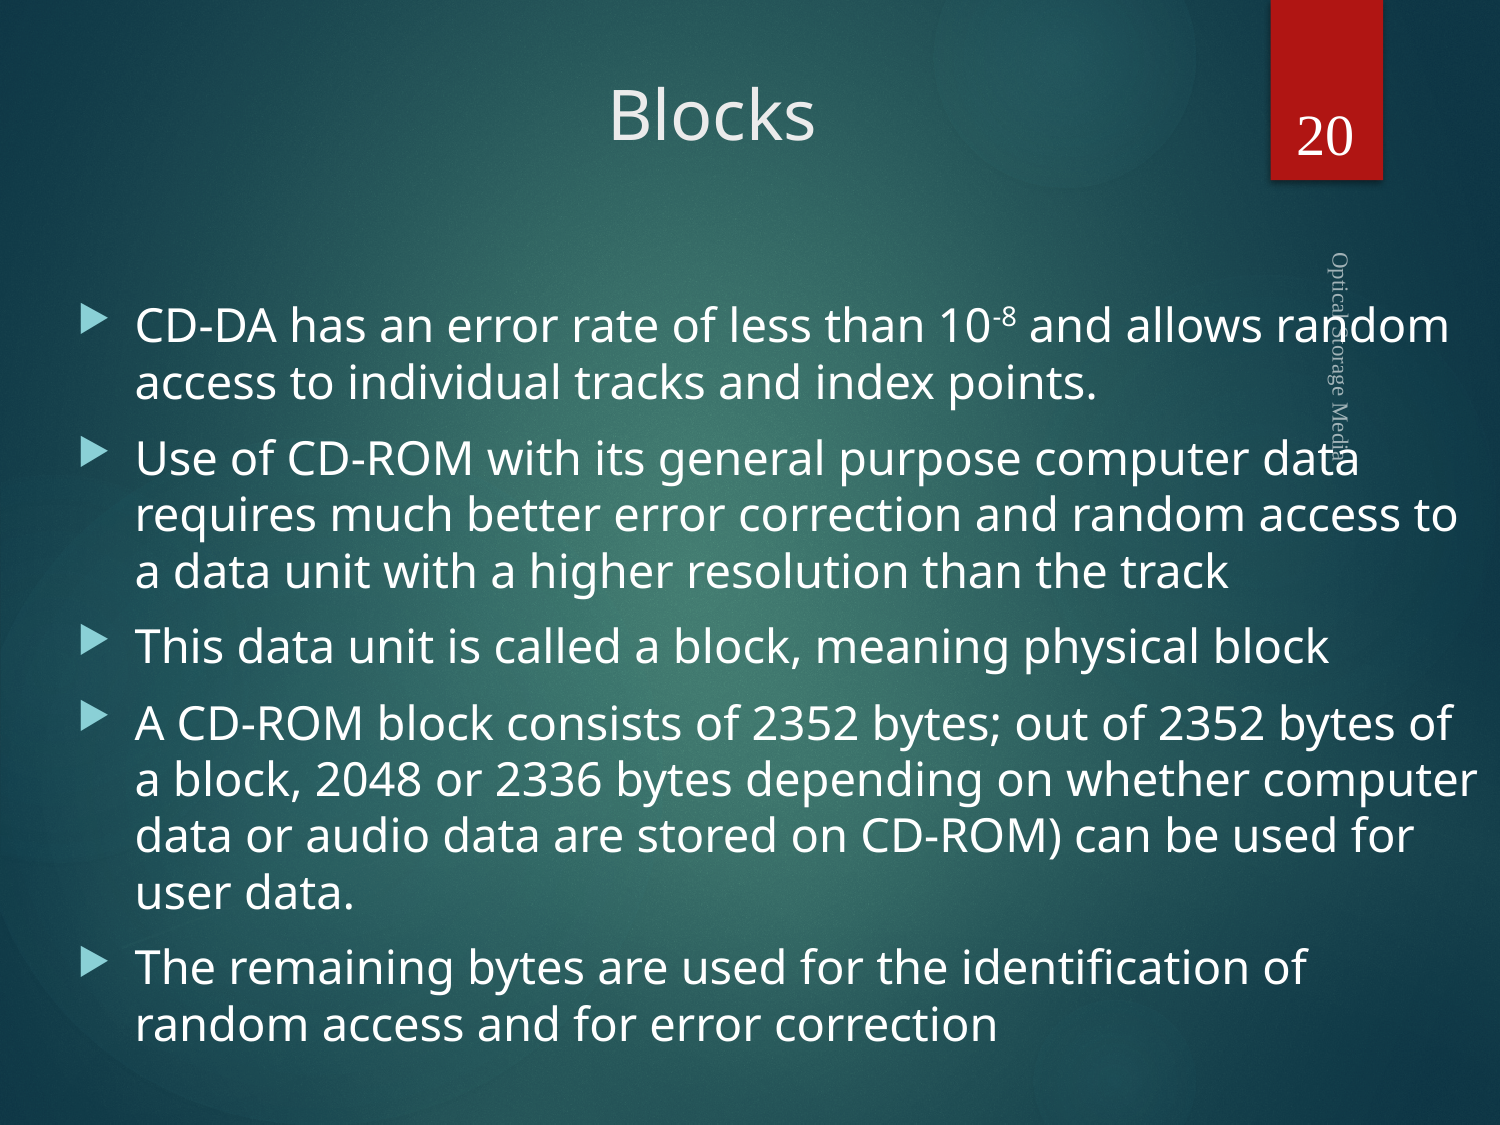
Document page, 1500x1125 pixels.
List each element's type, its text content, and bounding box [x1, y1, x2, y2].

slide_number 20 [1273, 48, 1378, 175]
list CD-DA has an error rate of less than 10-8 and allows random access to individual tracks and index points. Use of CD-ROM with its general purpose computer data requires much better error correction and random access to a data unit with a higher resolution than the track This data unit is called a block, meaning physical block A CD-ROM block consists of 2352 bytes; out of 2352 bytes of a block, 2048 or 2336 bytes depending on whether computer data or audio data are stored on CD-ROM) can be used for user data. The remaining bytes are used for the identification of random access and for error correction [62, 212, 1500, 1075]
title Blocks [75, 62, 1273, 163]
footer Optical Storage Media [1320, 237, 1358, 871]
